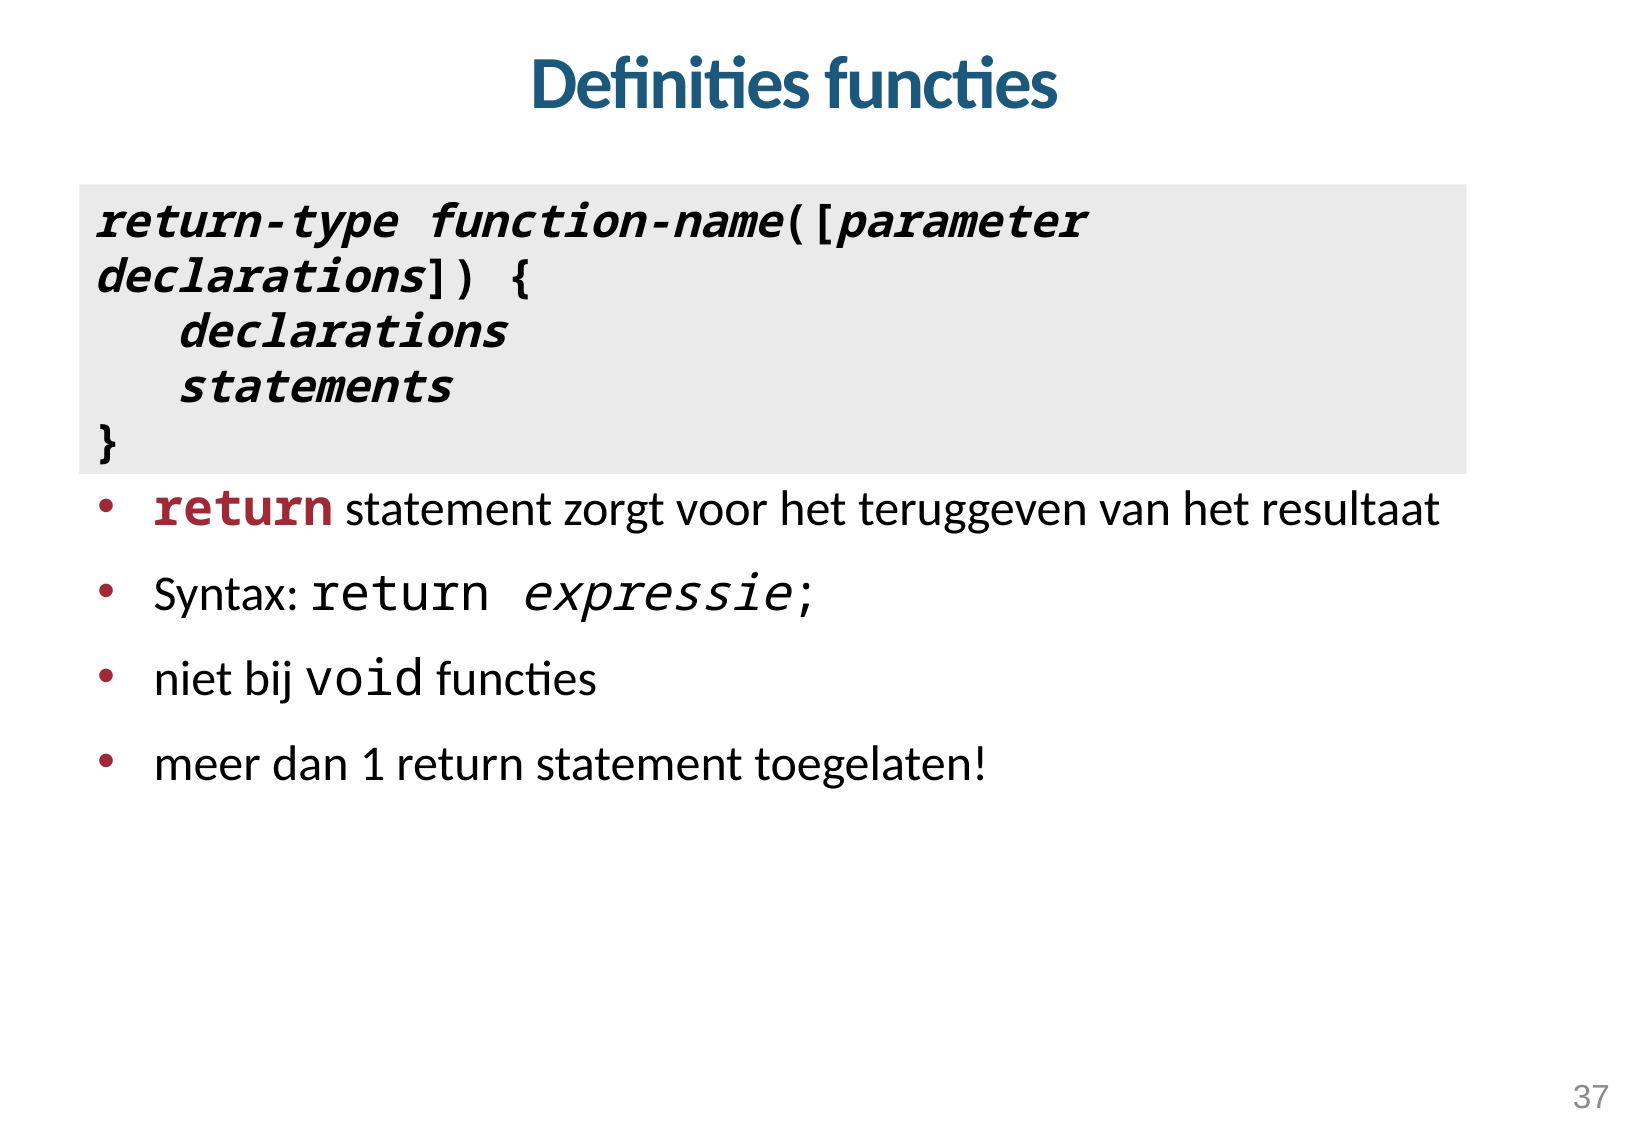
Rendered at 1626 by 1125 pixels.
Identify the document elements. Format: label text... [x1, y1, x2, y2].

text_box Definities functies [0, 4, 1606, 152]
text_box return statement zorgt voor het teruggeven van het resultaat Syntax: return expressie; niet bij void functies meer dan 1 return statement toegelaten! [82, 468, 1584, 798]
text_box return-type function-name([parameter declarations]) { declarations statements } [79, 184, 1467, 475]
slide_number 37 [1245, 1064, 1625, 1125]
